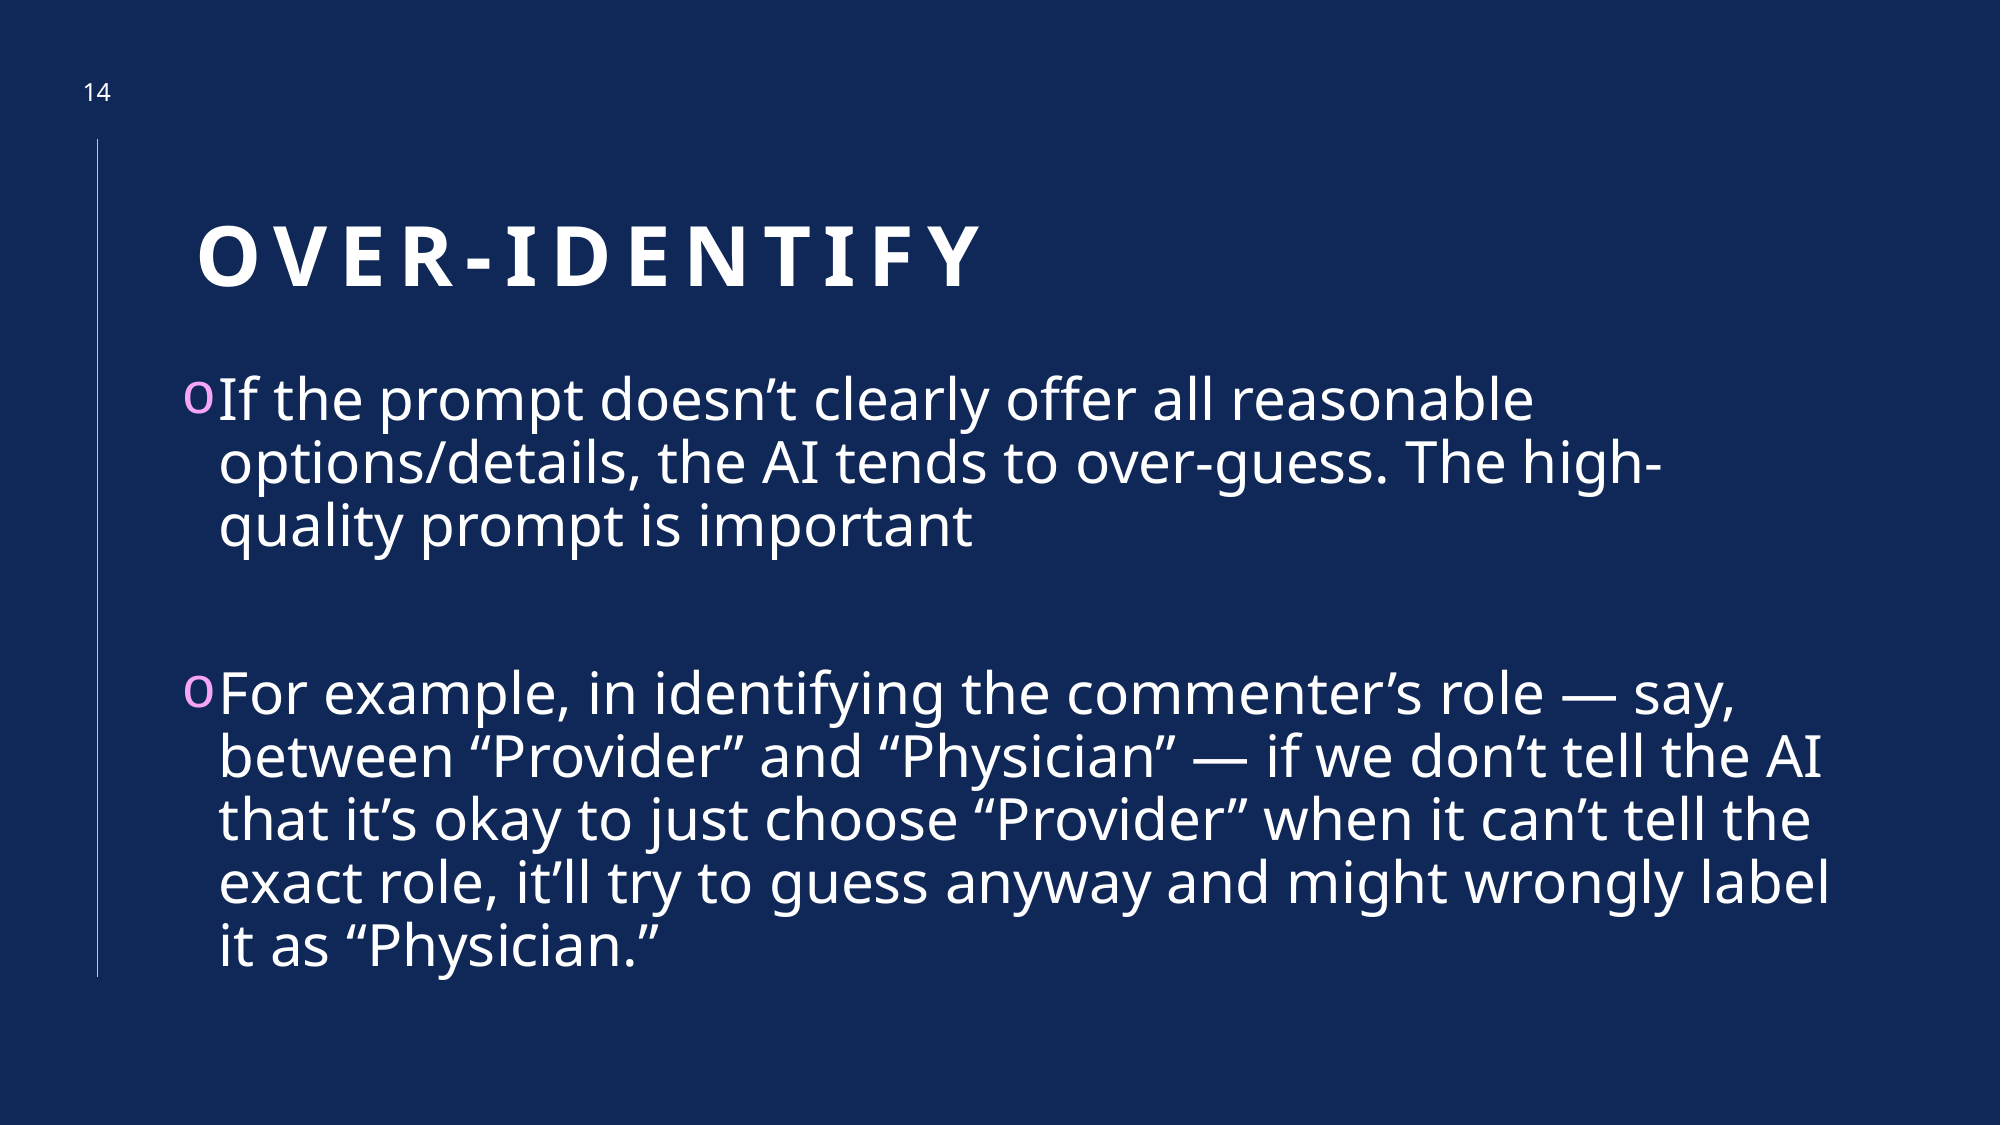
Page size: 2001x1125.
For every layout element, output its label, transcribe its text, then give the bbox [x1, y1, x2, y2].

slide_number 14 [53, 67, 140, 119]
title Over-identify [180, 136, 1820, 312]
list If the prompt doesn’t clearly offer all reasonable options/details, the AI tends to over-guess. The high-quality prompt is important For example, in identifying the commenter’s role — say, between “Provider” and “Physician” — if we don’t tell the AI that it’s okay to just choose “Provider” when it can’t tell the exact role, it’ll try to guess anyway and might wrongly label it as “Physician.” [166, 363, 1862, 945]
